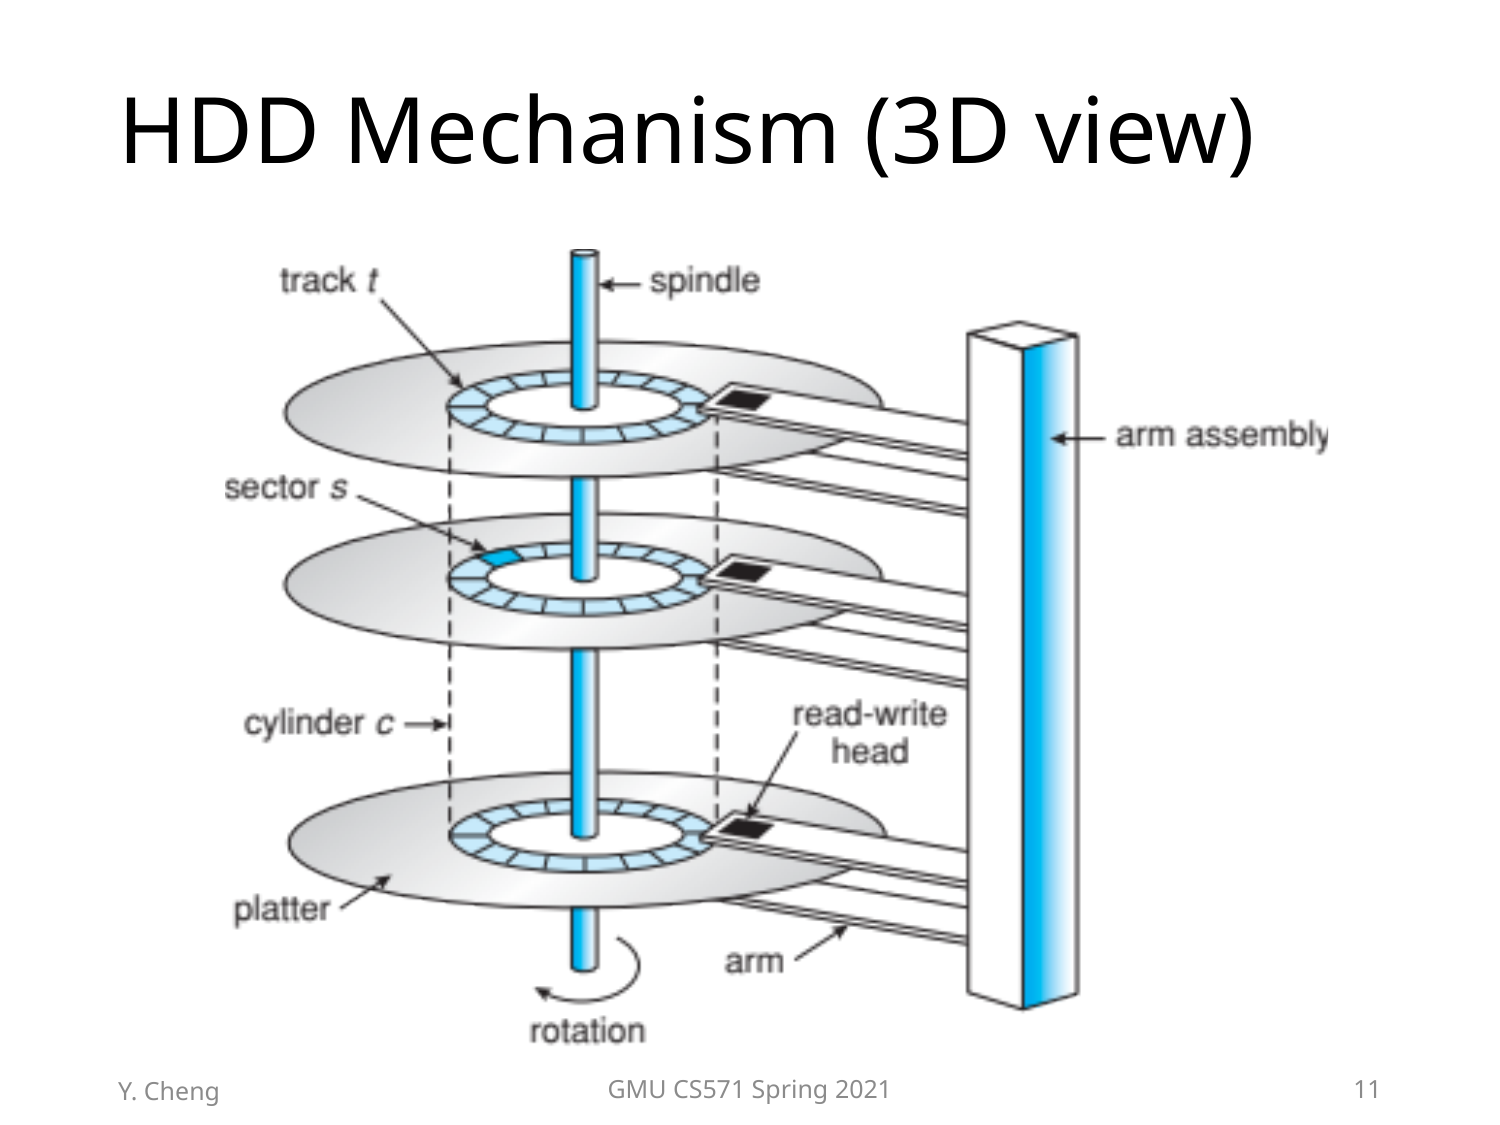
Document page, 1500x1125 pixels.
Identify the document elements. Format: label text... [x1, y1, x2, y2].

title HDD Mechanism (3D view) [103, 25, 1397, 243]
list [224, 249, 1329, 1049]
slide_number 11 [1059, 1060, 1397, 1121]
slide_number Y. Cheng [103, 1060, 441, 1121]
footer GMU CS571 Spring 2021 [496, 1060, 1004, 1121]
